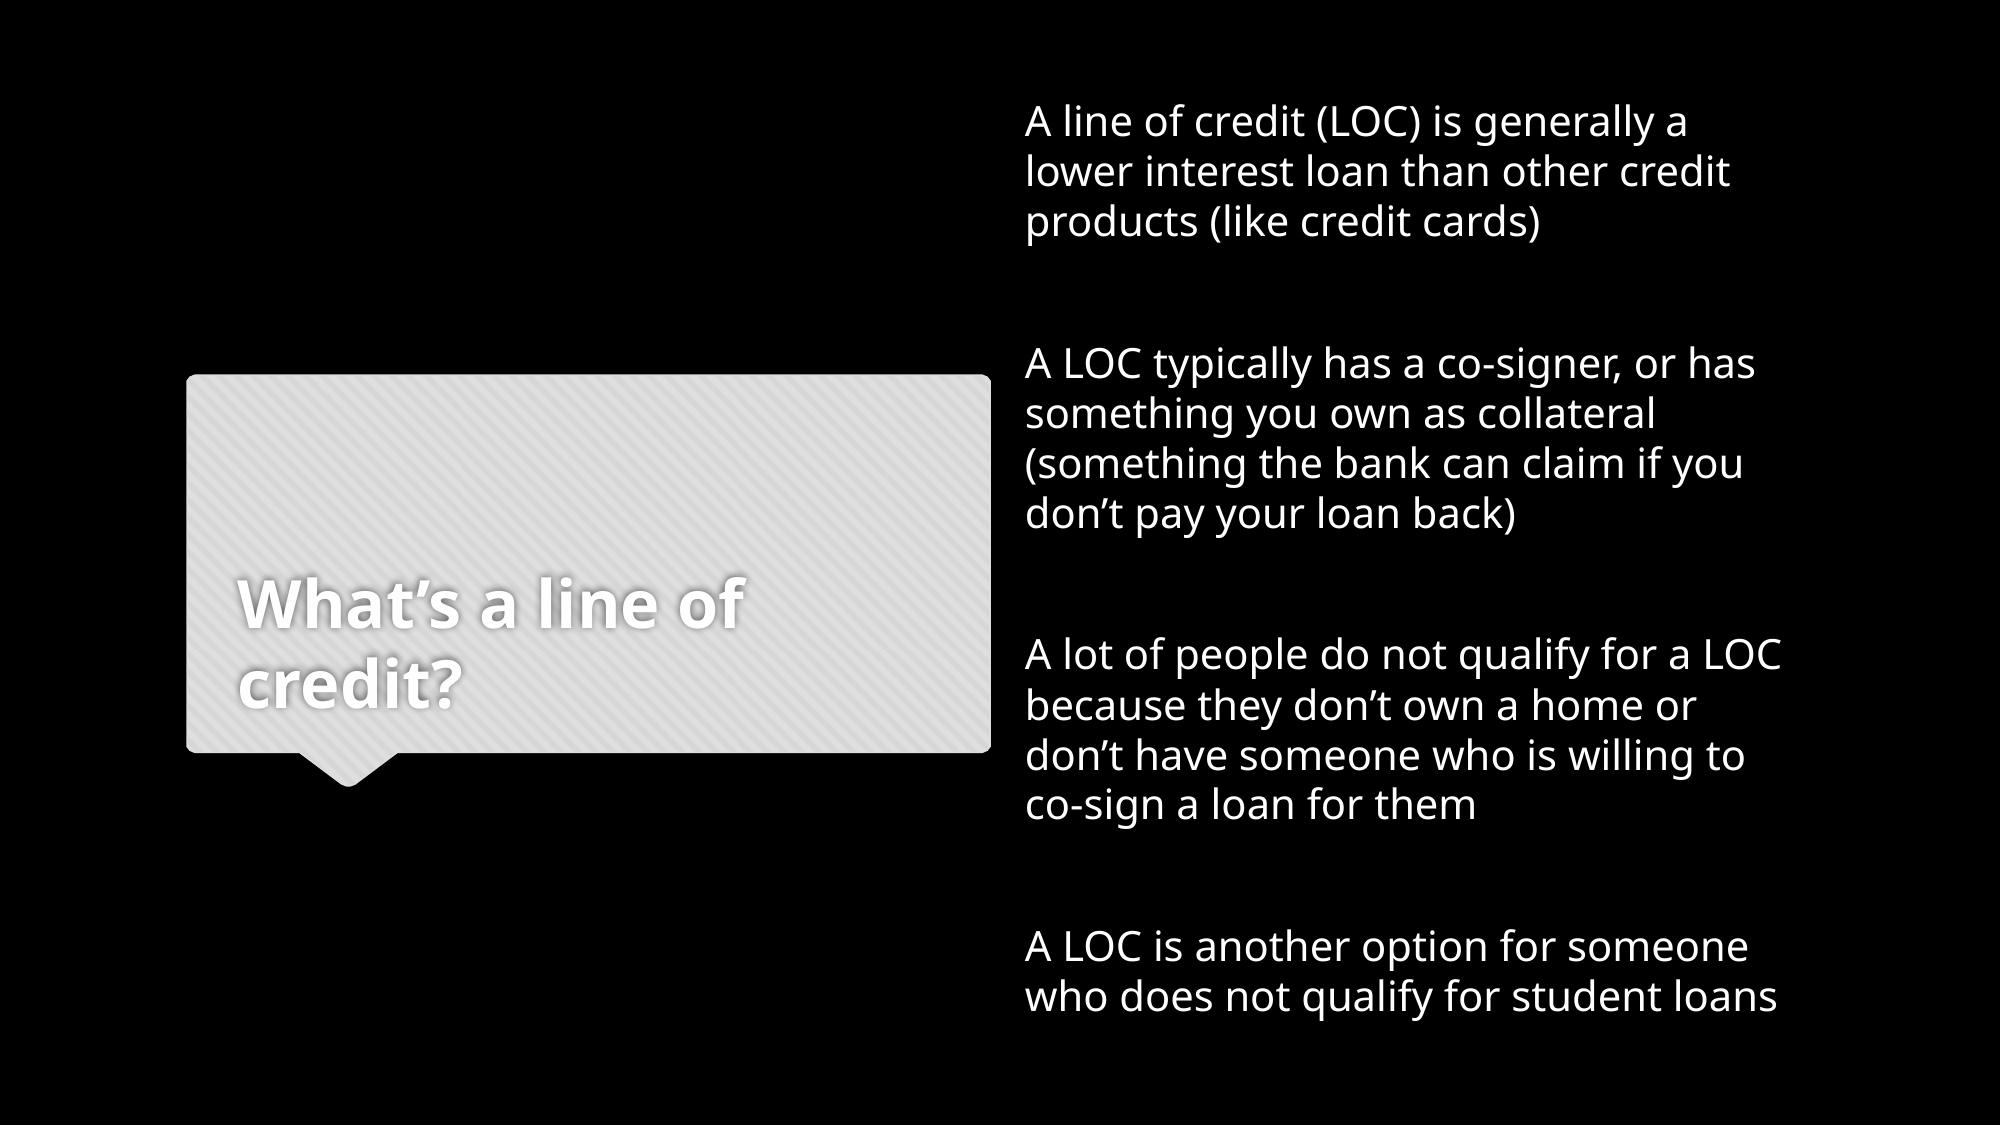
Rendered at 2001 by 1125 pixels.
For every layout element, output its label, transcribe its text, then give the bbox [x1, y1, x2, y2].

title What’s a line of credit? [222, 399, 942, 729]
list A line of credit (LOC) is generally a lower interest loan than other credit products (like credit cards) A LOC typically has a co-signer, or has something you own as collateral (something the bank can claim if you don’t pay your loan back) A lot of people do not qualify for a LOC because they don’t own a home or don’t have someone who is willing to co-sign a loan for them A LOC is another option for someone who does not qualify for student loans [1009, 87, 1811, 752]
